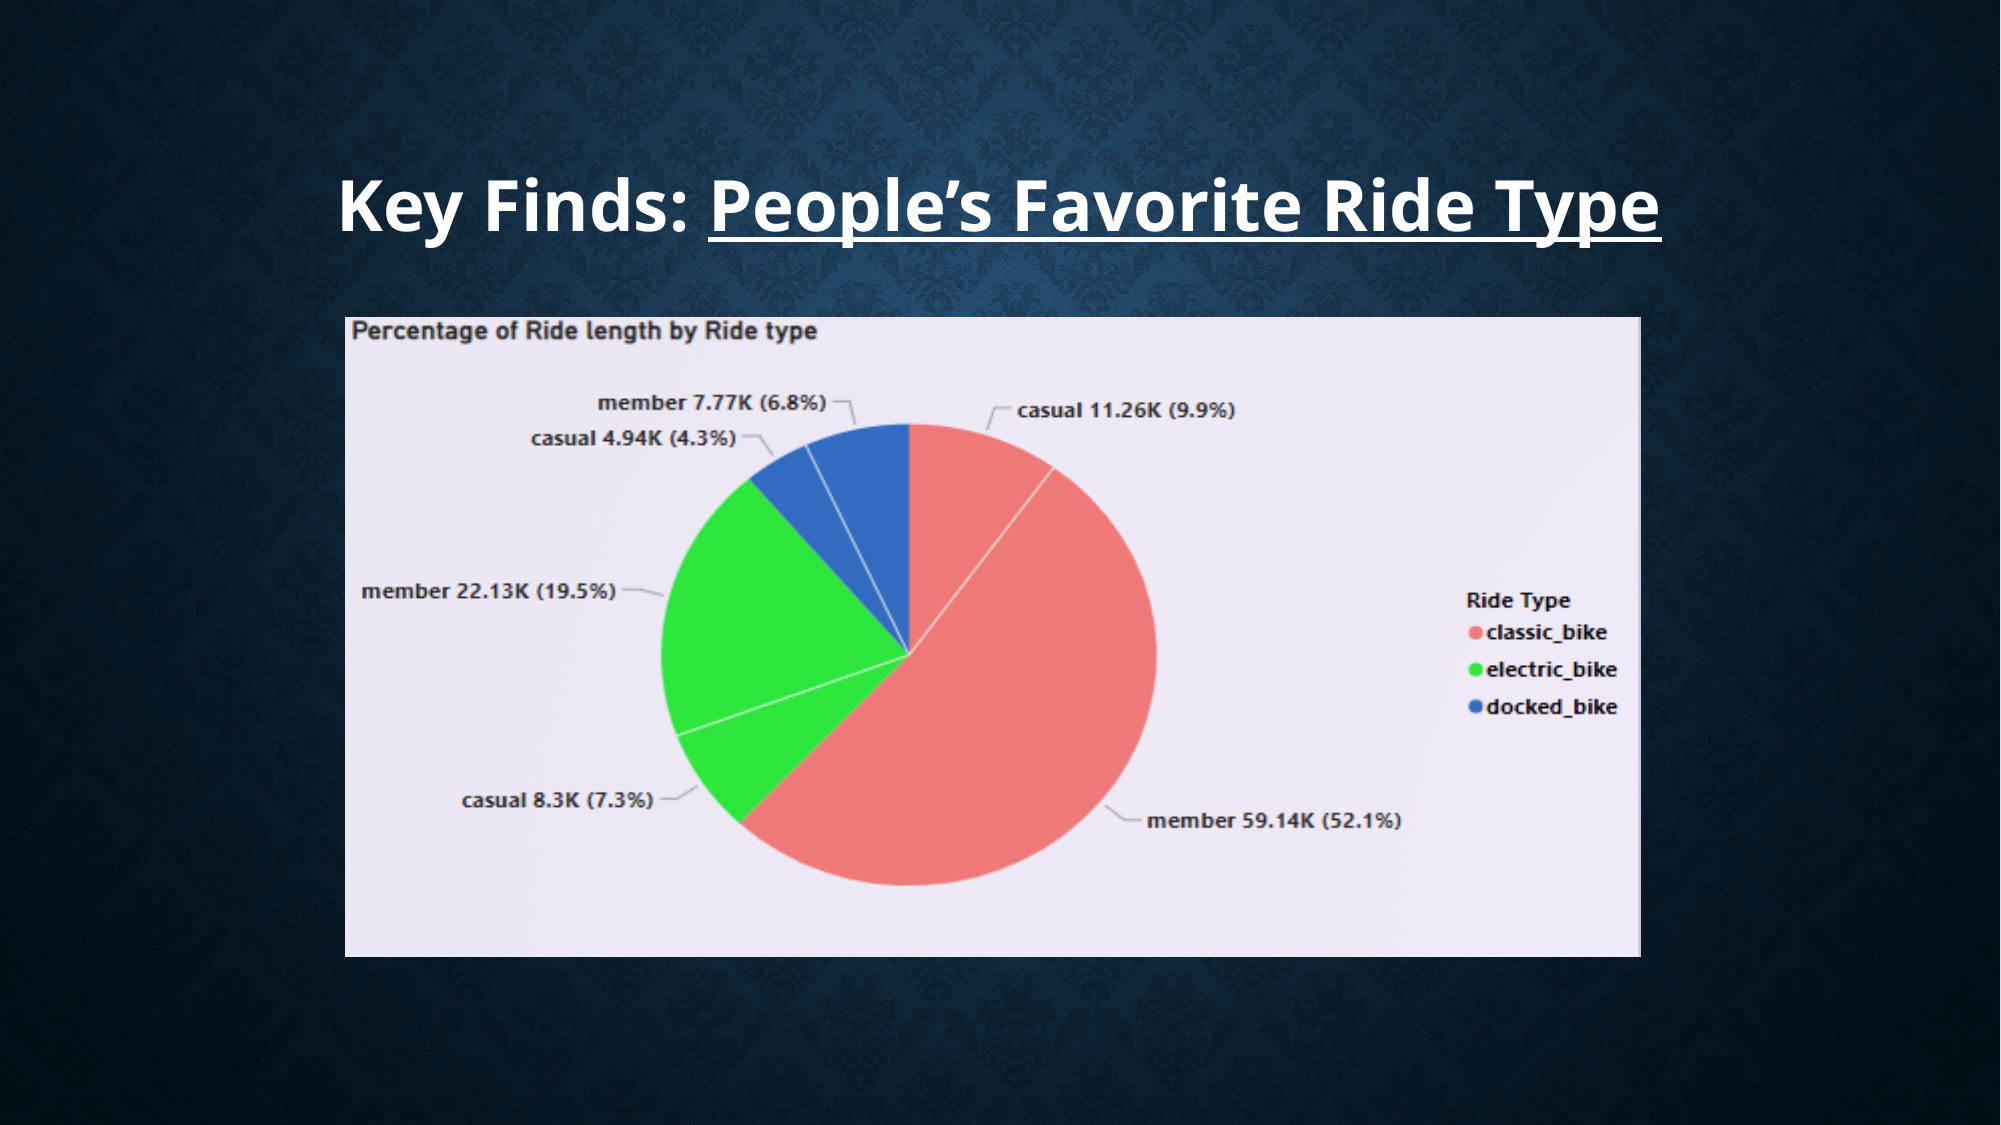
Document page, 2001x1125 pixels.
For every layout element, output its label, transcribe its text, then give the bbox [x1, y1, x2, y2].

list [345, 317, 1642, 957]
title Key Finds: People’s Favorite Ride Type [149, 99, 1849, 318]
